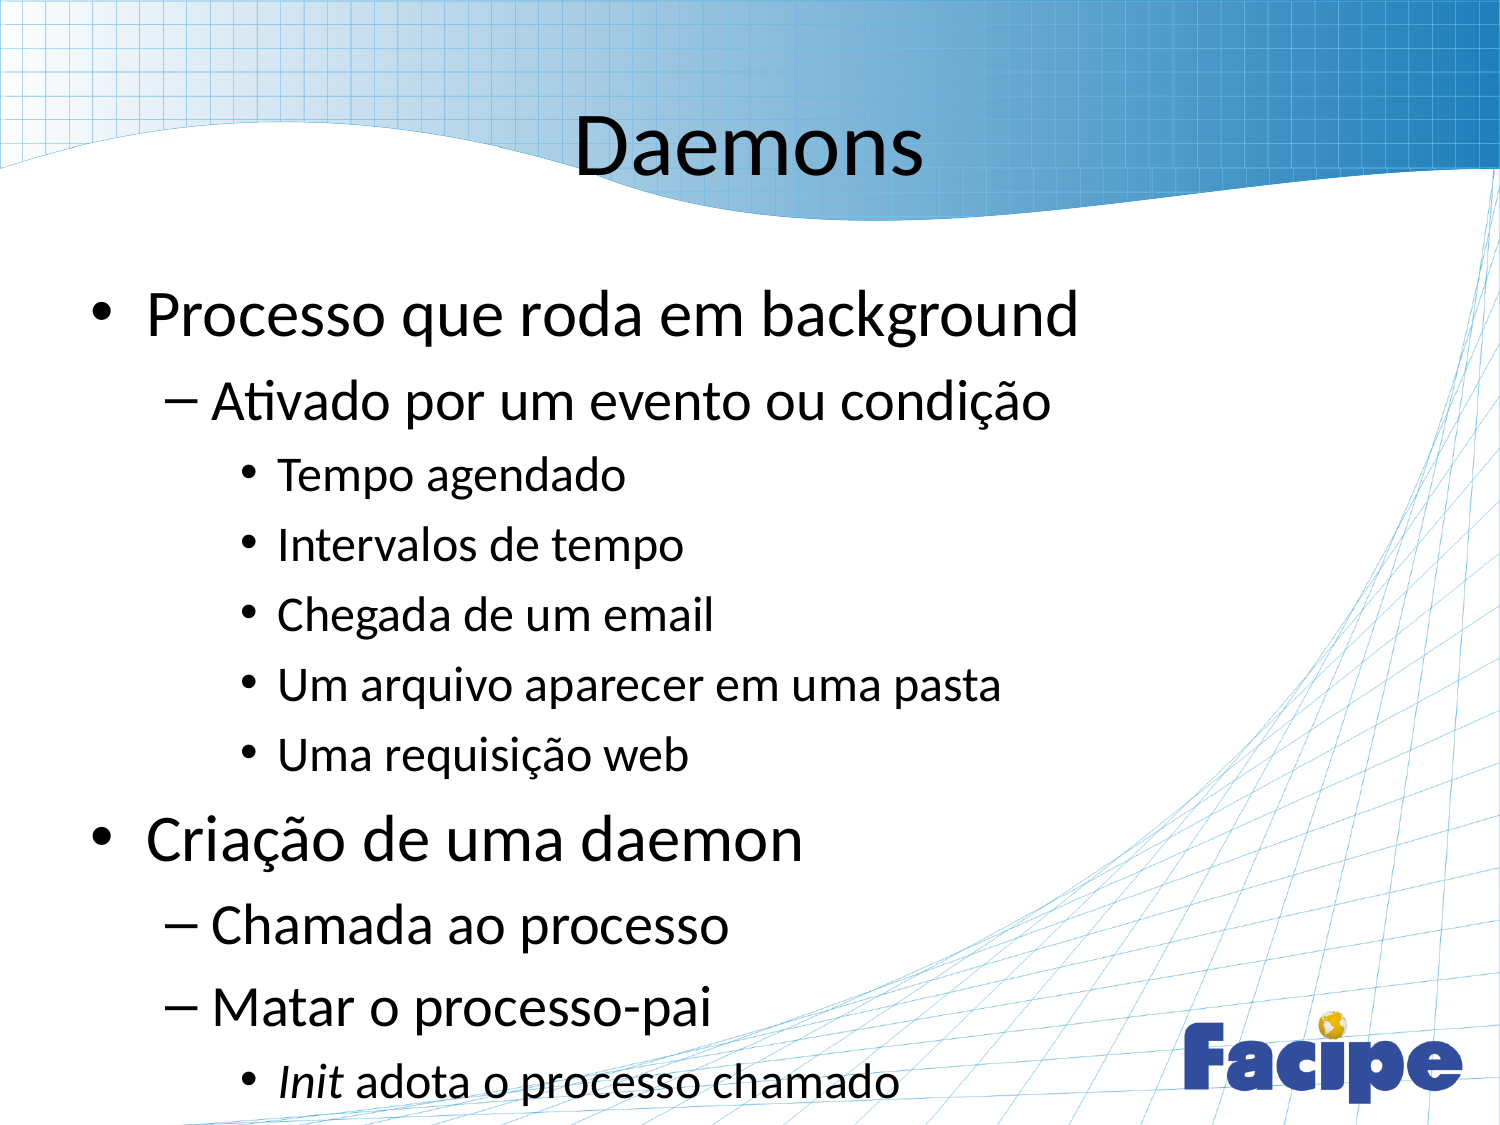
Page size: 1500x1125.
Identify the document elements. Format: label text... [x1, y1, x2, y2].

list Processo que roda em background Ativado por um evento ou condição Tempo agendado Intervalos de tempo Chegada de um email Um arquivo aparecer em uma pasta Uma requisição web Criação de uma daemon Chamada ao processo Matar o processo-pai Init adota o processo chamado [74, 262, 1426, 1006]
title Daemons [74, 44, 1426, 233]
picture [0, 0, 1500, 1125]
